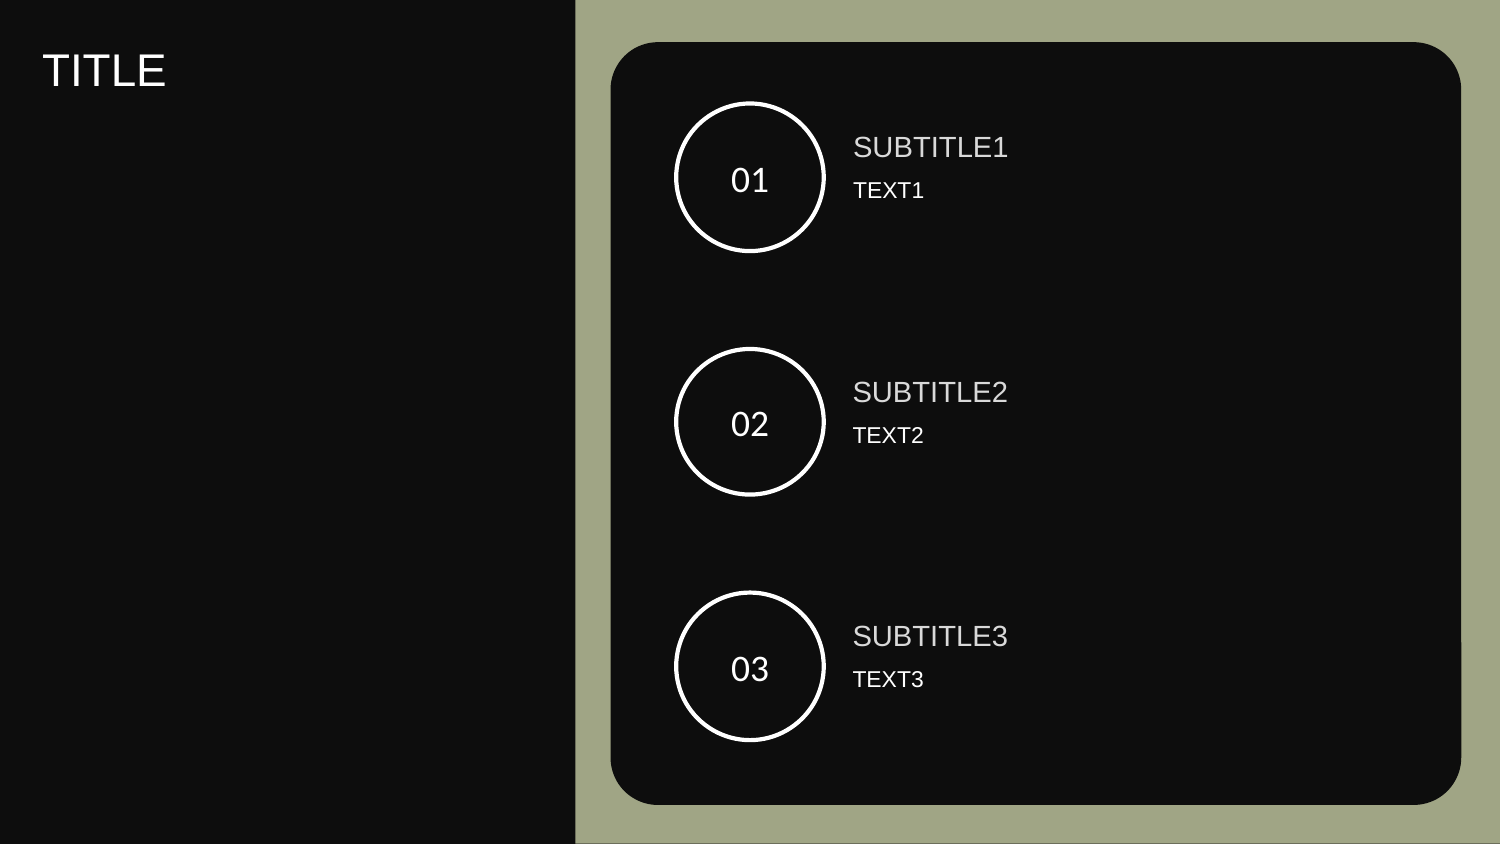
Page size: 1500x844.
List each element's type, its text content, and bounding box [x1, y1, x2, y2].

text_box SUBTITLE2 [837, 325, 1425, 413]
text_box PIC [573, 0, 1500, 844]
text_box 03 [674, 590, 826, 743]
text_box TEXT2 [837, 413, 1425, 552]
text_box TEXT3 [837, 656, 1425, 788]
text_box TEXT1 [838, 168, 1426, 298]
text_box 01 [674, 101, 826, 254]
text_box SUBTITLE3 [837, 569, 1425, 656]
text_box SUBTITLE1 [838, 80, 1426, 168]
text_box [608, 40, 1464, 808]
text_box 02 [674, 346, 826, 497]
text_box TITLE [27, 32, 544, 336]
